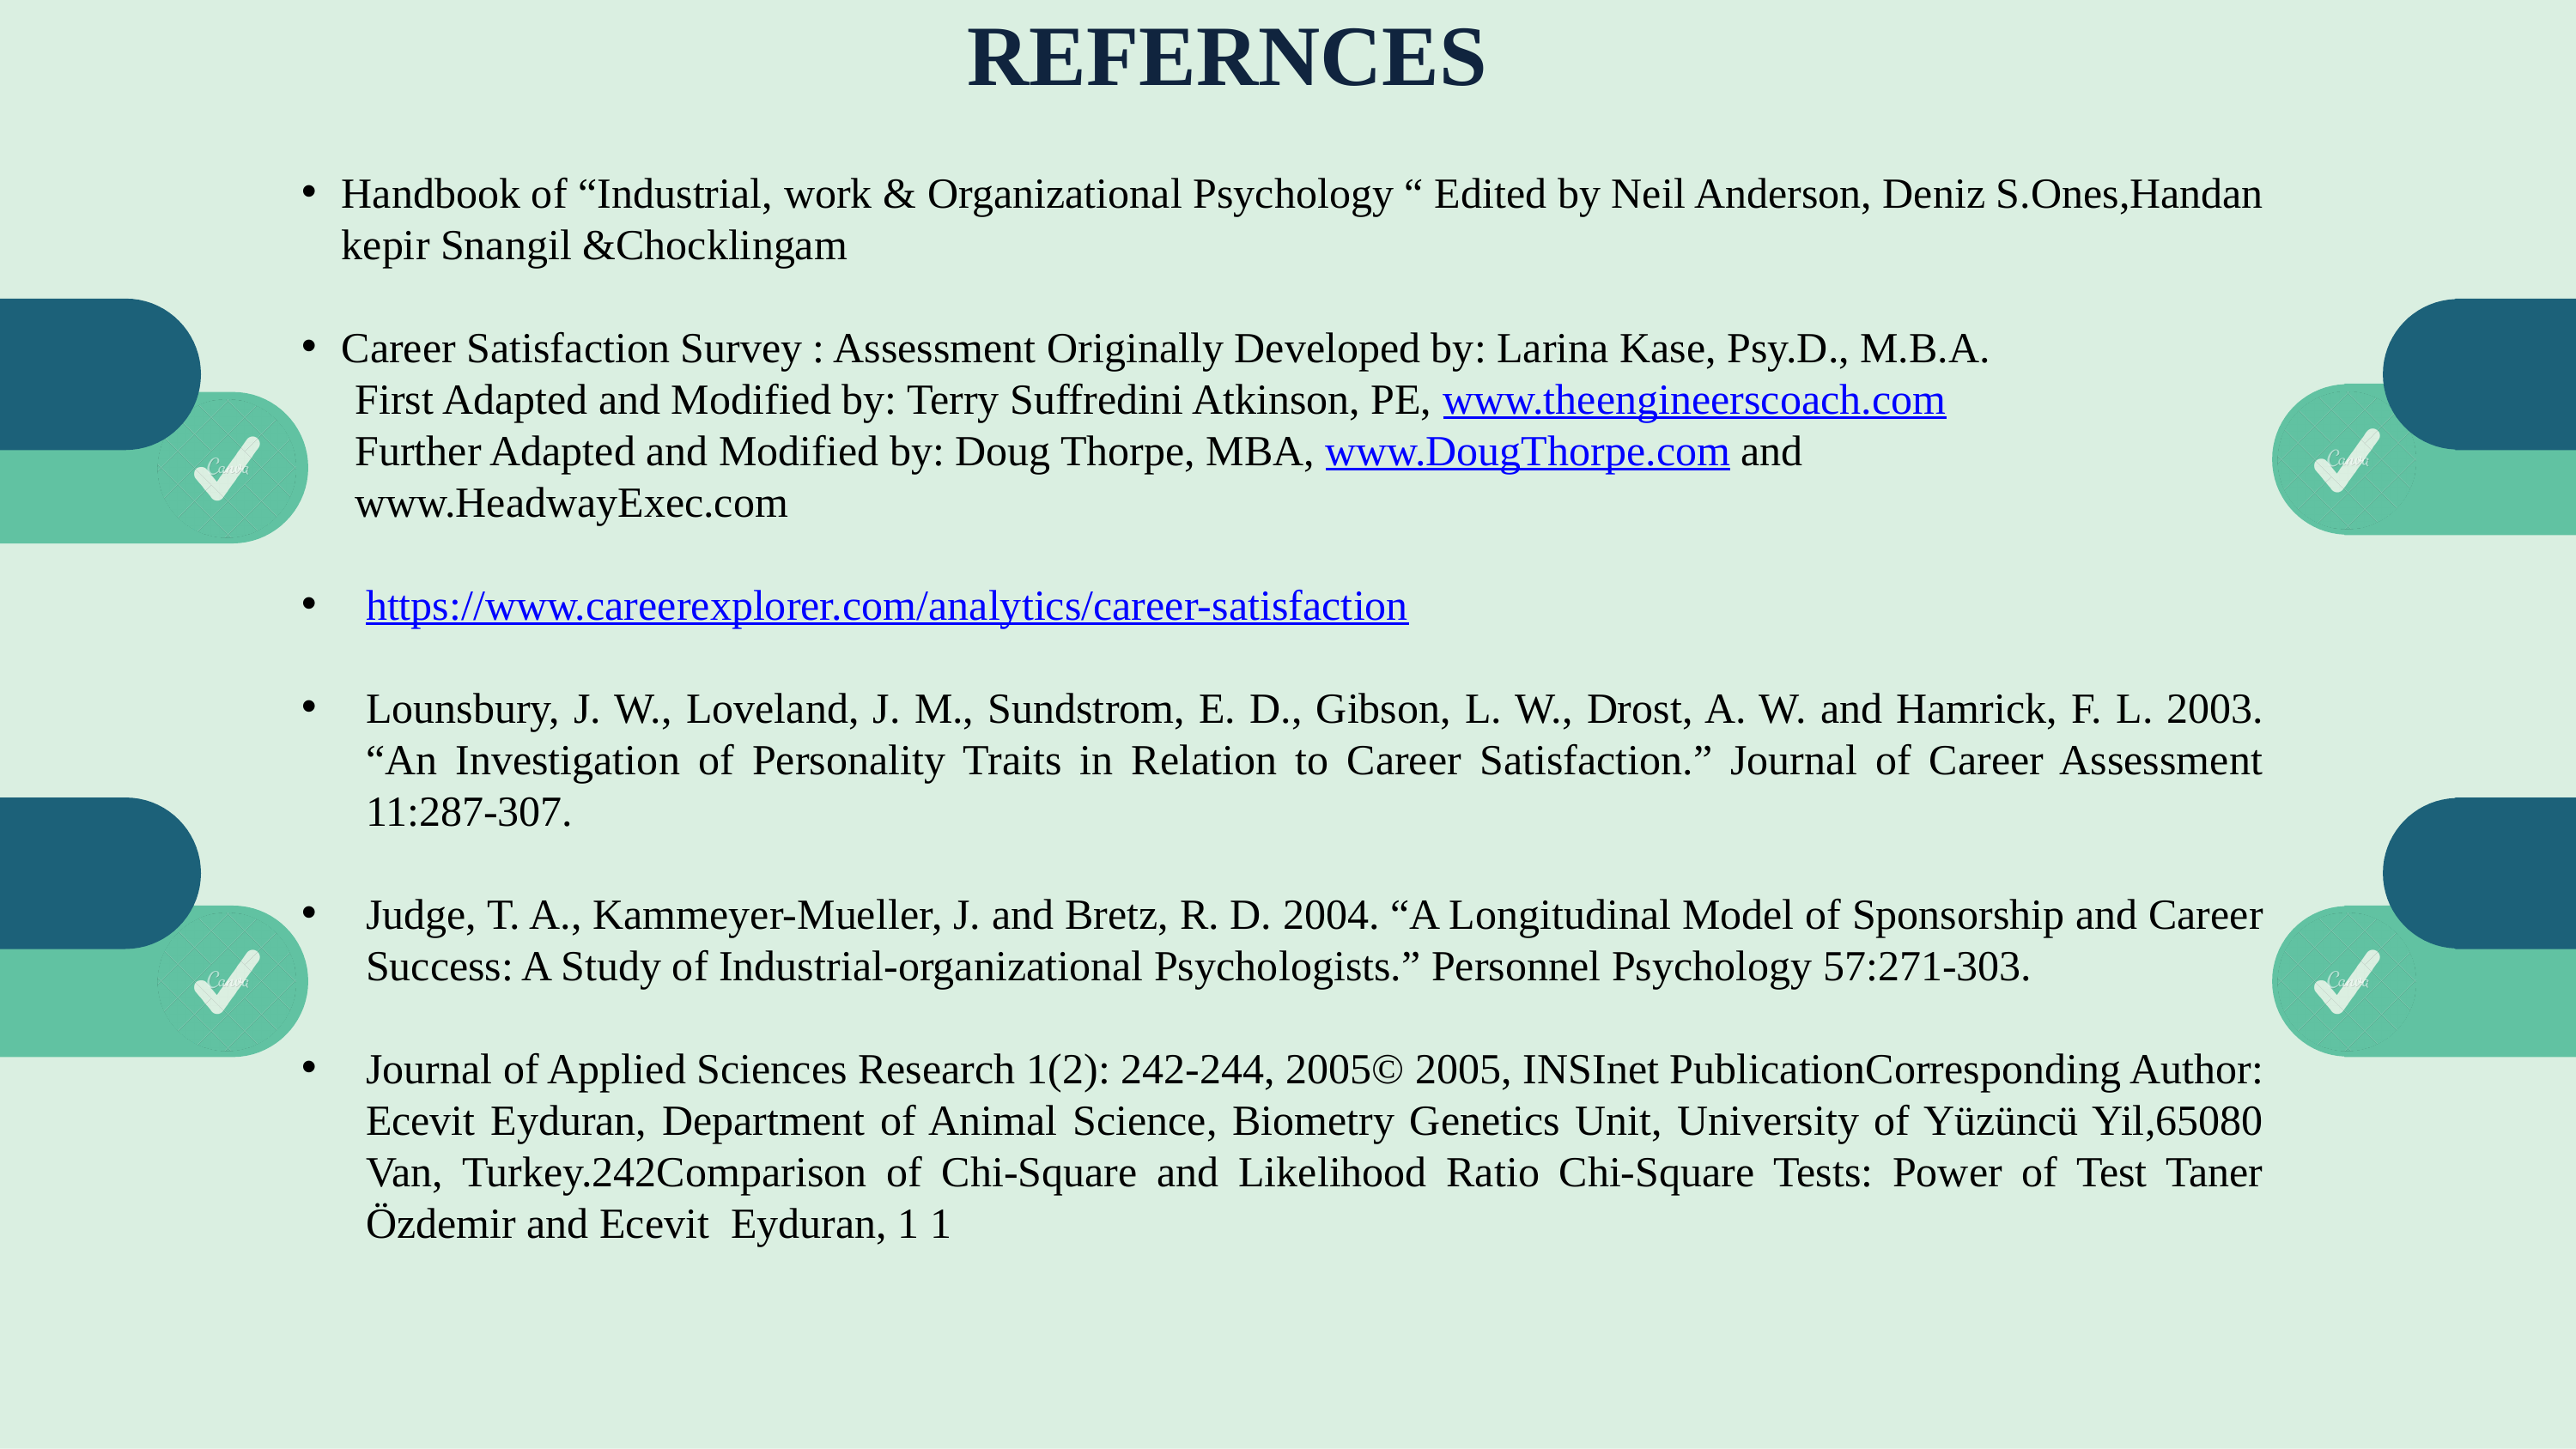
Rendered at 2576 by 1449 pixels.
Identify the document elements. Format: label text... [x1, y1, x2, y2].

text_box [2264, 298, 2576, 543]
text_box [0, 797, 309, 1058]
text_box Handbook of “Industrial, work & Organizational Psychology “ Edited by Neil Anderson, Deniz S.Ones,Handan kepir Snangil &Chocklingam Career Satisfaction Survey : Assessment Originally Developed by: Larina Kase, Psy.D., M.B.A. First Adapted and Modified by: Terry Suffredini Atkinson, PE, www.theengineerscoach.com Further Adapted and Modified by: Doug Thorpe, MBA, www.DougThorpe.com and www.HeadwayExec.com https://www.careerexplorer.com/analytics/career-satisfaction Lounsbury, J. W., Loveland, J. M., Sundstrom, E. D., Gibson, L. W., Drost, A. W. and Hamrick, F. L. 2003. “An Investigation of Personality Traits in Relation to Career Satisfaction.” Journal of Career Assessment 11:287-307. Judge, T. A., Kammeyer-Mueller, J. and Bretz, R. D. 2004. “A Longitudinal Model of Sponsorship and Career Success: A Study of Industrial-organizational Psycho­logists.” Personnel Psychology 57:271-303. Journal of Applied Sciences Research 1(2): 242-244, 2005© 2005, INSInet PublicationCorresponding Author: Ecevit Eyduran, Department of Animal Science, Biometry Genetics Unit, University of Yüzüncü Yil,65080 Van, Turkey.242Comparison of Chi-Square and Likelihood Ratio Chi-Square Tests: Power of Test Taner Özdemir and Ecevit Eyduran, 1 1 [289, 158, 2278, 1434]
title REFERNCES [343, 0, 2112, 105]
text_box [0, 298, 202, 383]
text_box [2264, 797, 2576, 1065]
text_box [0, 384, 312, 551]
